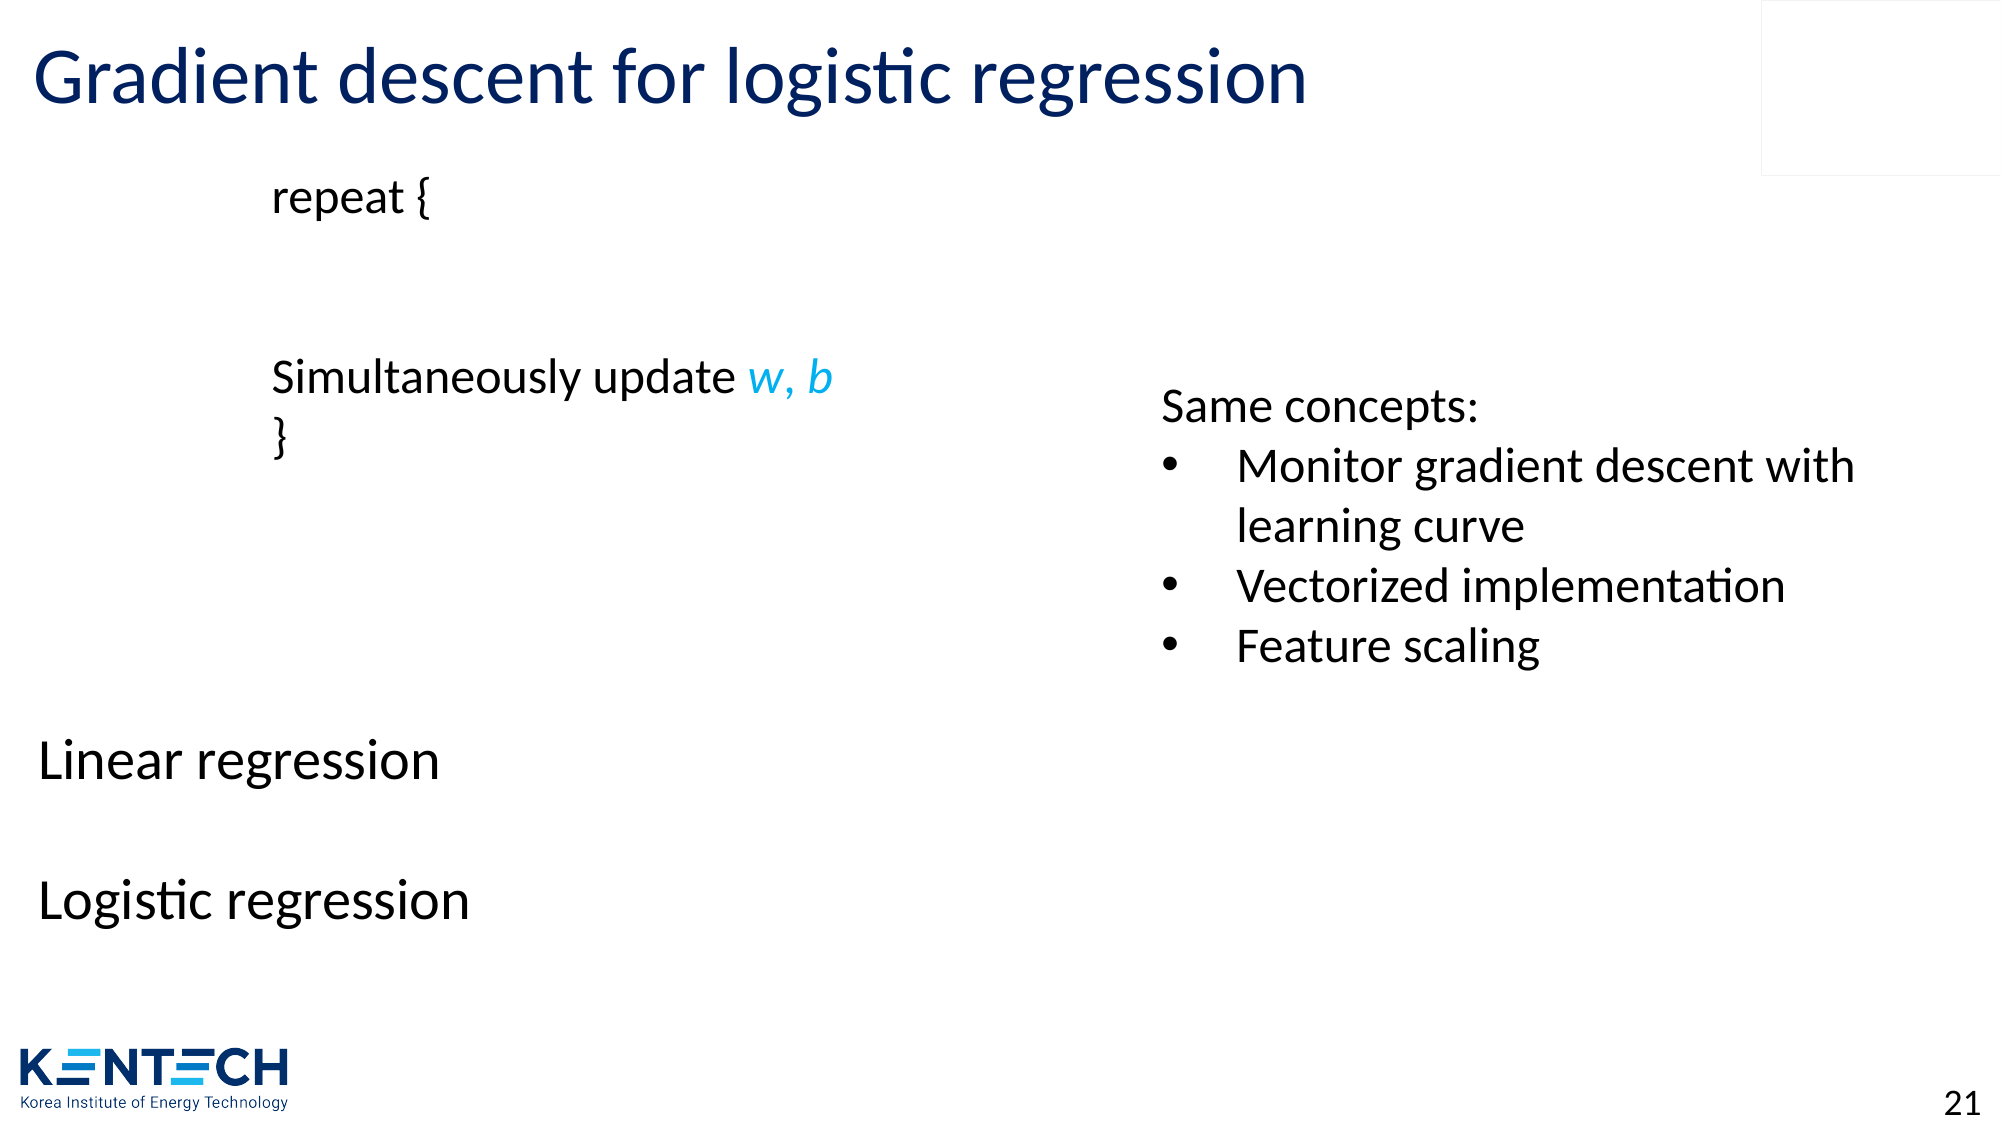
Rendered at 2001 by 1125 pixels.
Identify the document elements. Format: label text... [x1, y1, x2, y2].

picture [18, 1044, 294, 1115]
slide_number 21 [1925, 1074, 2000, 1125]
text_box Same concepts: Monitor gradient descent with learning curve Vectorized implementation Feature scaling [1146, 365, 1979, 681]
title Gradient descent for logistic regression [18, 14, 1563, 128]
